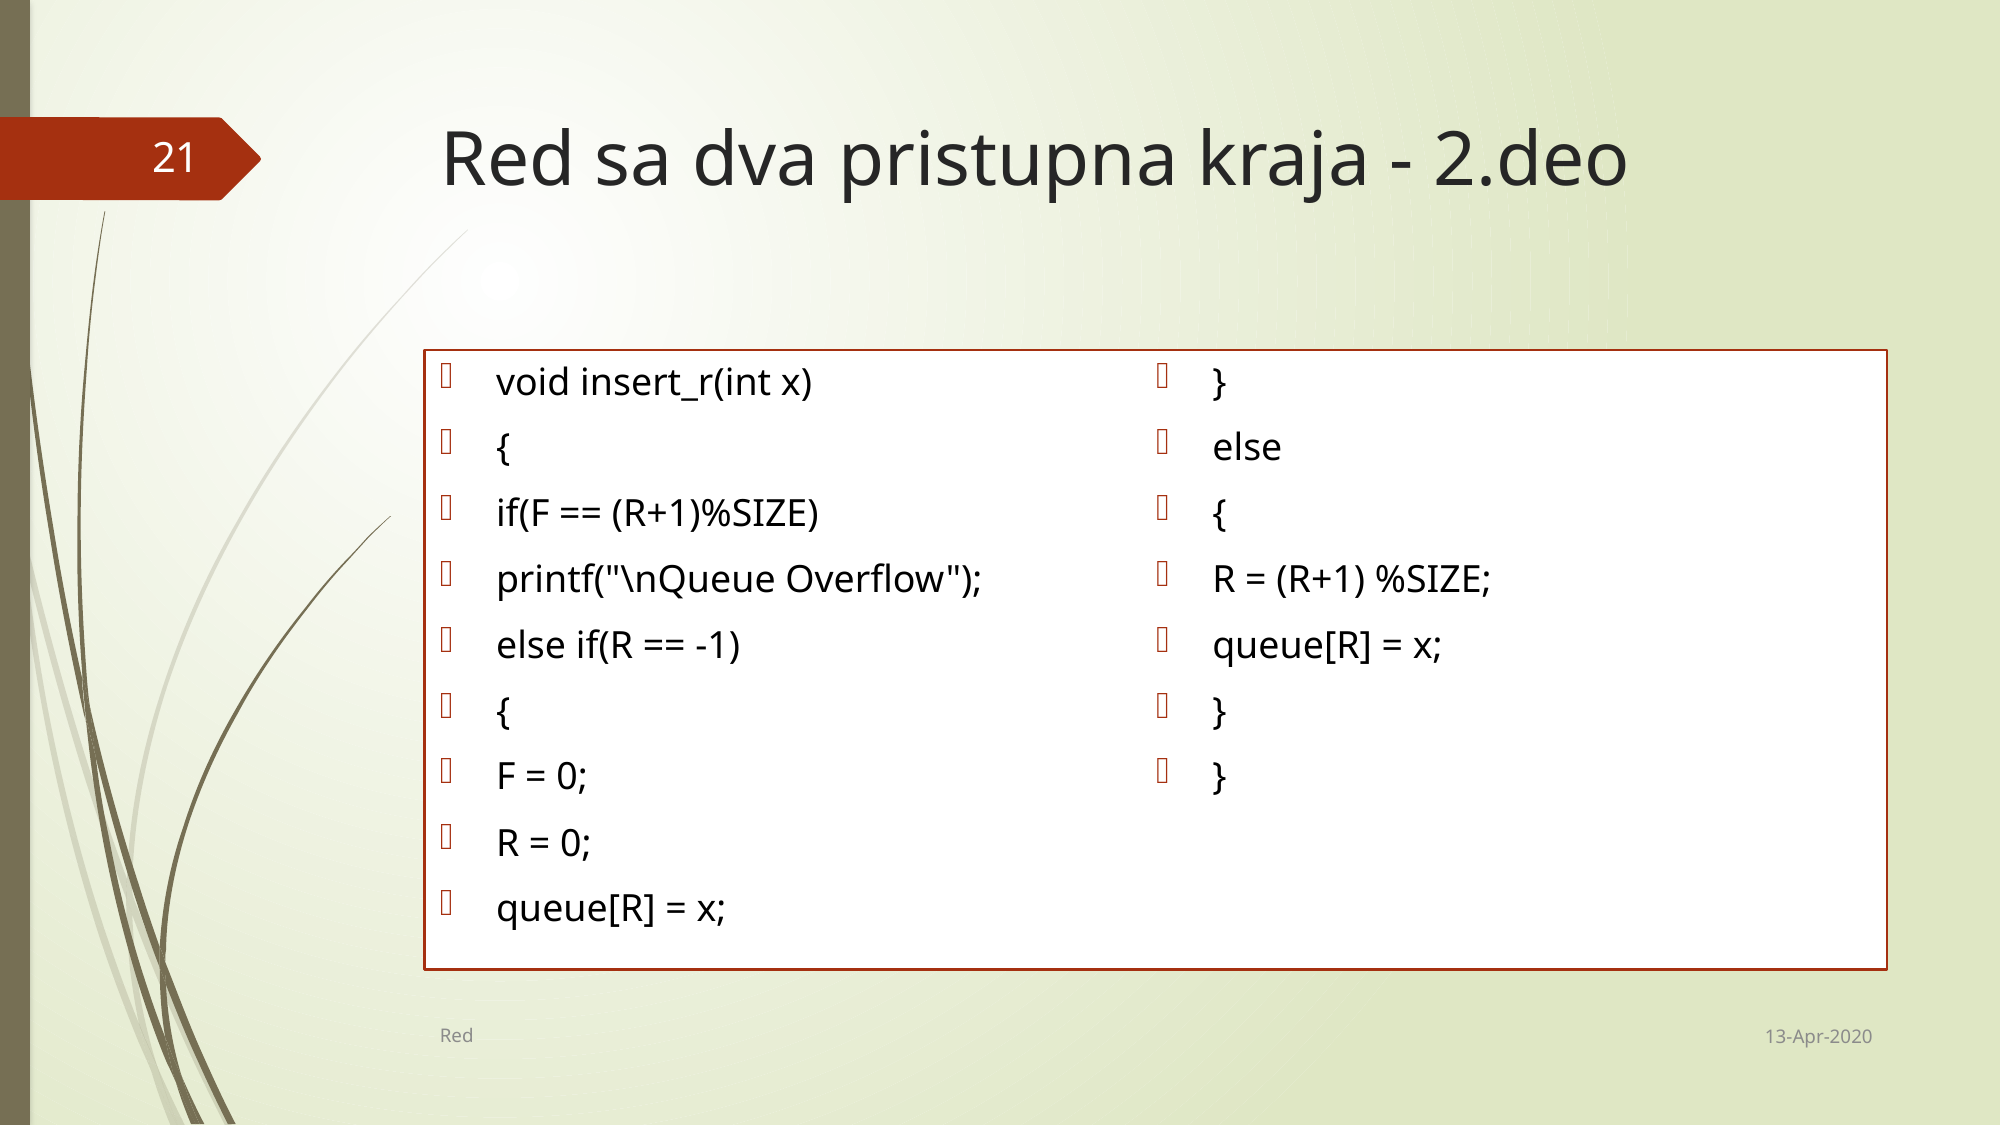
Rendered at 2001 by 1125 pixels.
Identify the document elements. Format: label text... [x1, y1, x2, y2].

footer Red [424, 1006, 1675, 1067]
list void insert_r(int x) { if(F == (R+1)%SIZE) printf("\nQueue Overflow"); else if(R == -1) { F = 0; R = 0; queue[R] = x; } else { R = (R+1) %SIZE; queue[R] = x; } } [423, 349, 1888, 971]
slide_number 21 [87, 129, 216, 190]
title Red sa dva pristupna kraja - 2.deo [425, 102, 1888, 313]
slide_number 13-Apr-2020 [1699, 1005, 1888, 1067]
